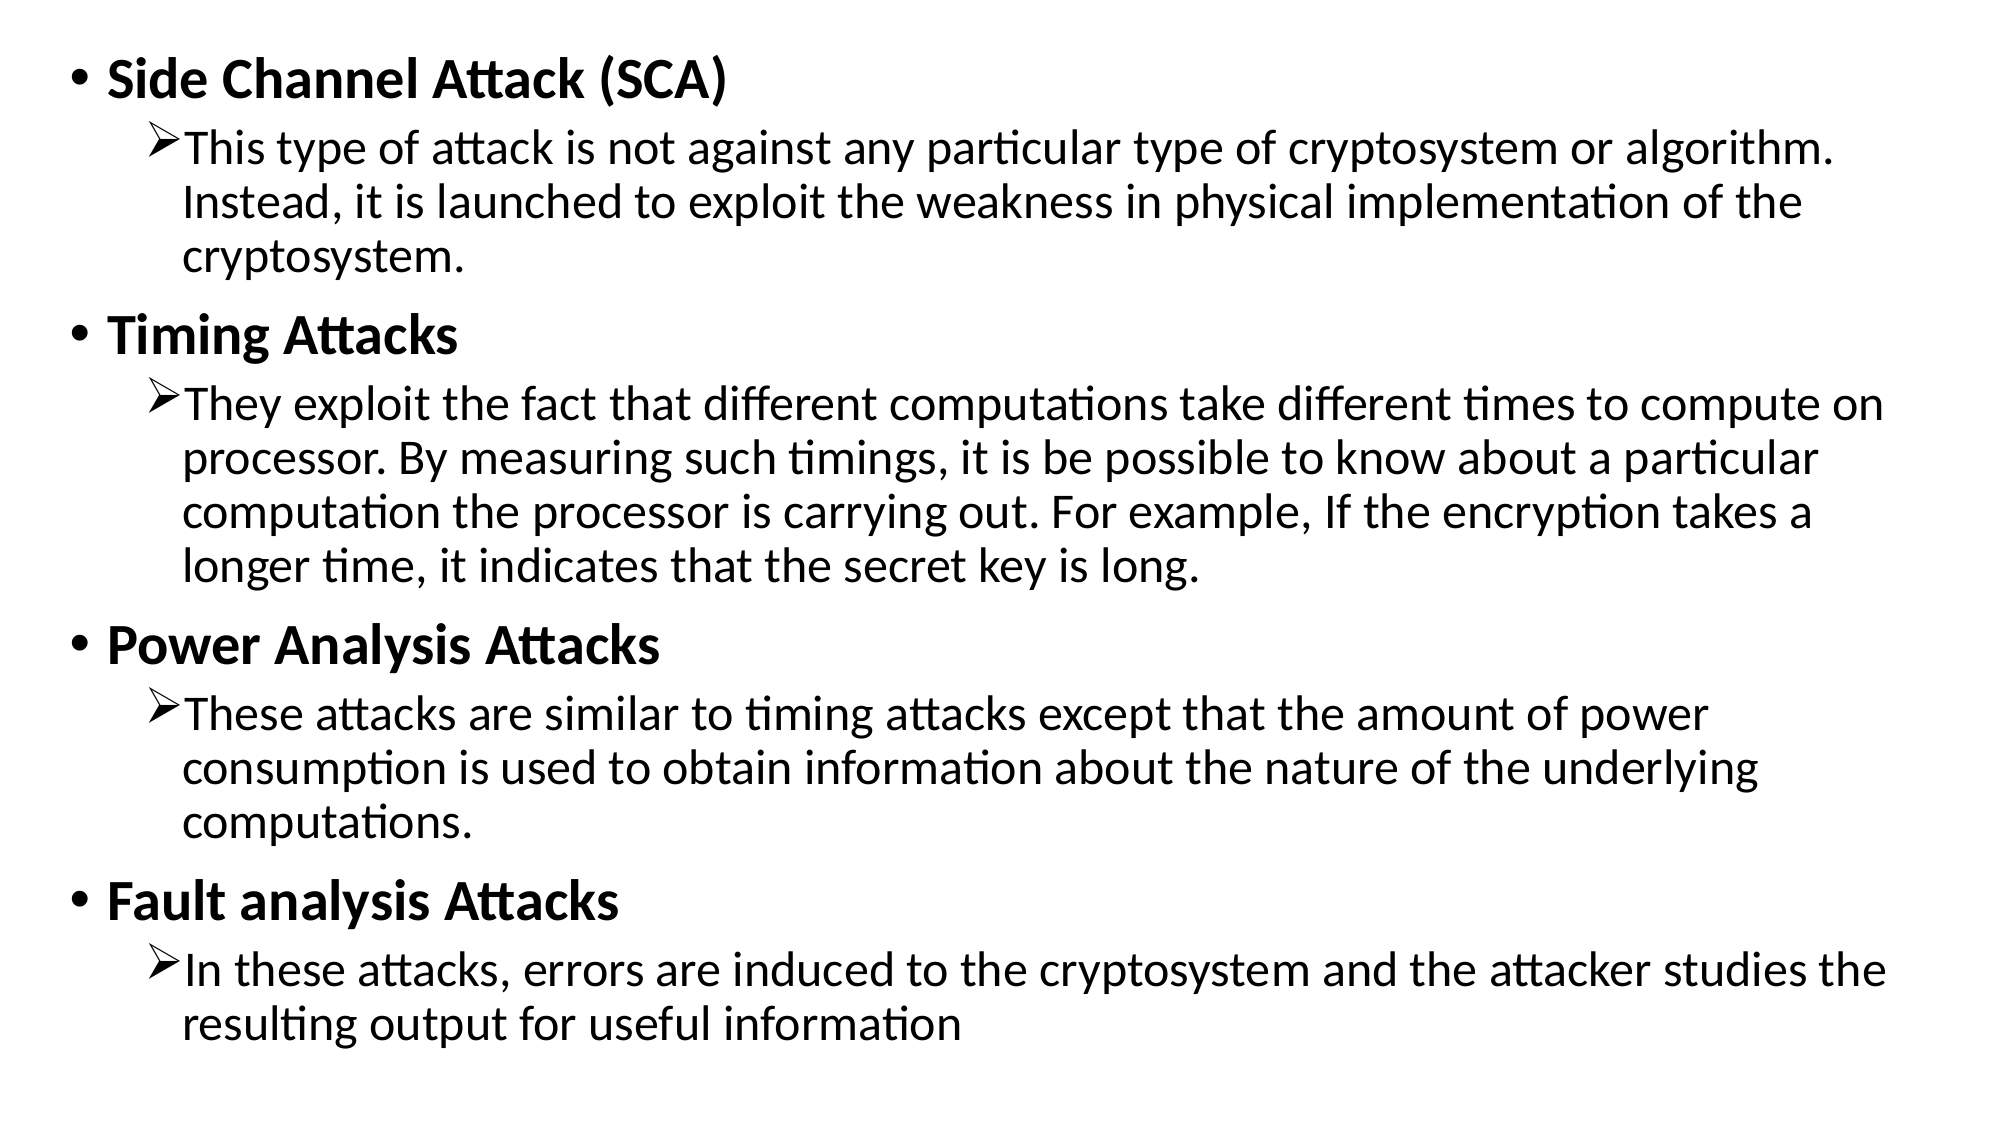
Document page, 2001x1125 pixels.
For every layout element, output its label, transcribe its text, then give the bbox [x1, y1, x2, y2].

list Side Channel Attack (SCA) This type of attack is not against any particular type of cryptosystem or algorithm. Instead, it is launched to exploit the weakness in physical implementation of the cryptosystem. Timing Attacks They exploit the fact that different computations take different times to compute on processor. By measuring such timings, it is be possible to know about a particular computation the processor is carrying out. For example, If the encryption takes a longer time, it indicates that the secret key is long. Power Analysis Attacks These attacks are similar to timing attacks except that the amount of power consumption is used to obtain information about the nature of the underlying computations. Fault analysis Attacks In these attacks, errors are induced to the cryptosystem and the attacker studies the resulting output for useful information [54, 40, 1947, 1084]
